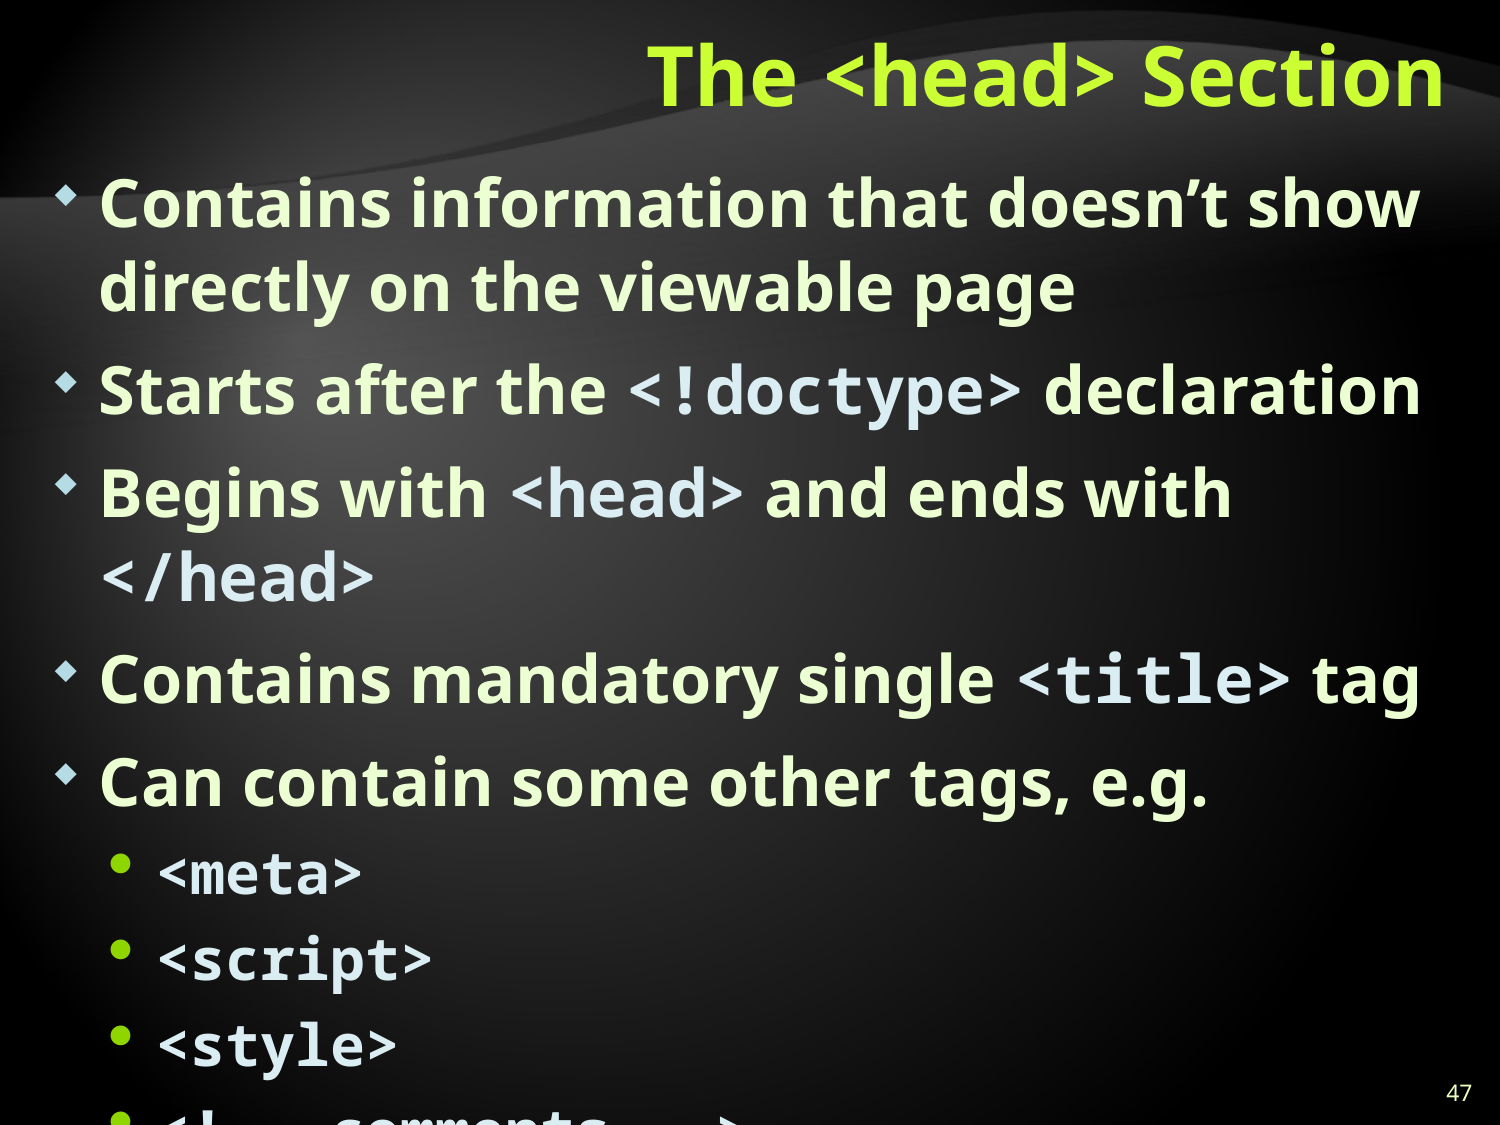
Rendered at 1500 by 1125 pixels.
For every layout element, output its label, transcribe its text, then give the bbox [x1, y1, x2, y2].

list Contains information that doesn’t show directly on the viewable page Starts after the <!doctype> declaration Begins with <head> and ends with </head> Contains mandatory single <title> tag Can contain some other tags, e.g. <meta> <script> <style> <!–- comments --> [37, 149, 1463, 1100]
picture [0, 0, 1500, 1125]
slide_number 47 [1412, 1074, 1488, 1113]
title The <head> Section [300, 12, 1463, 149]
